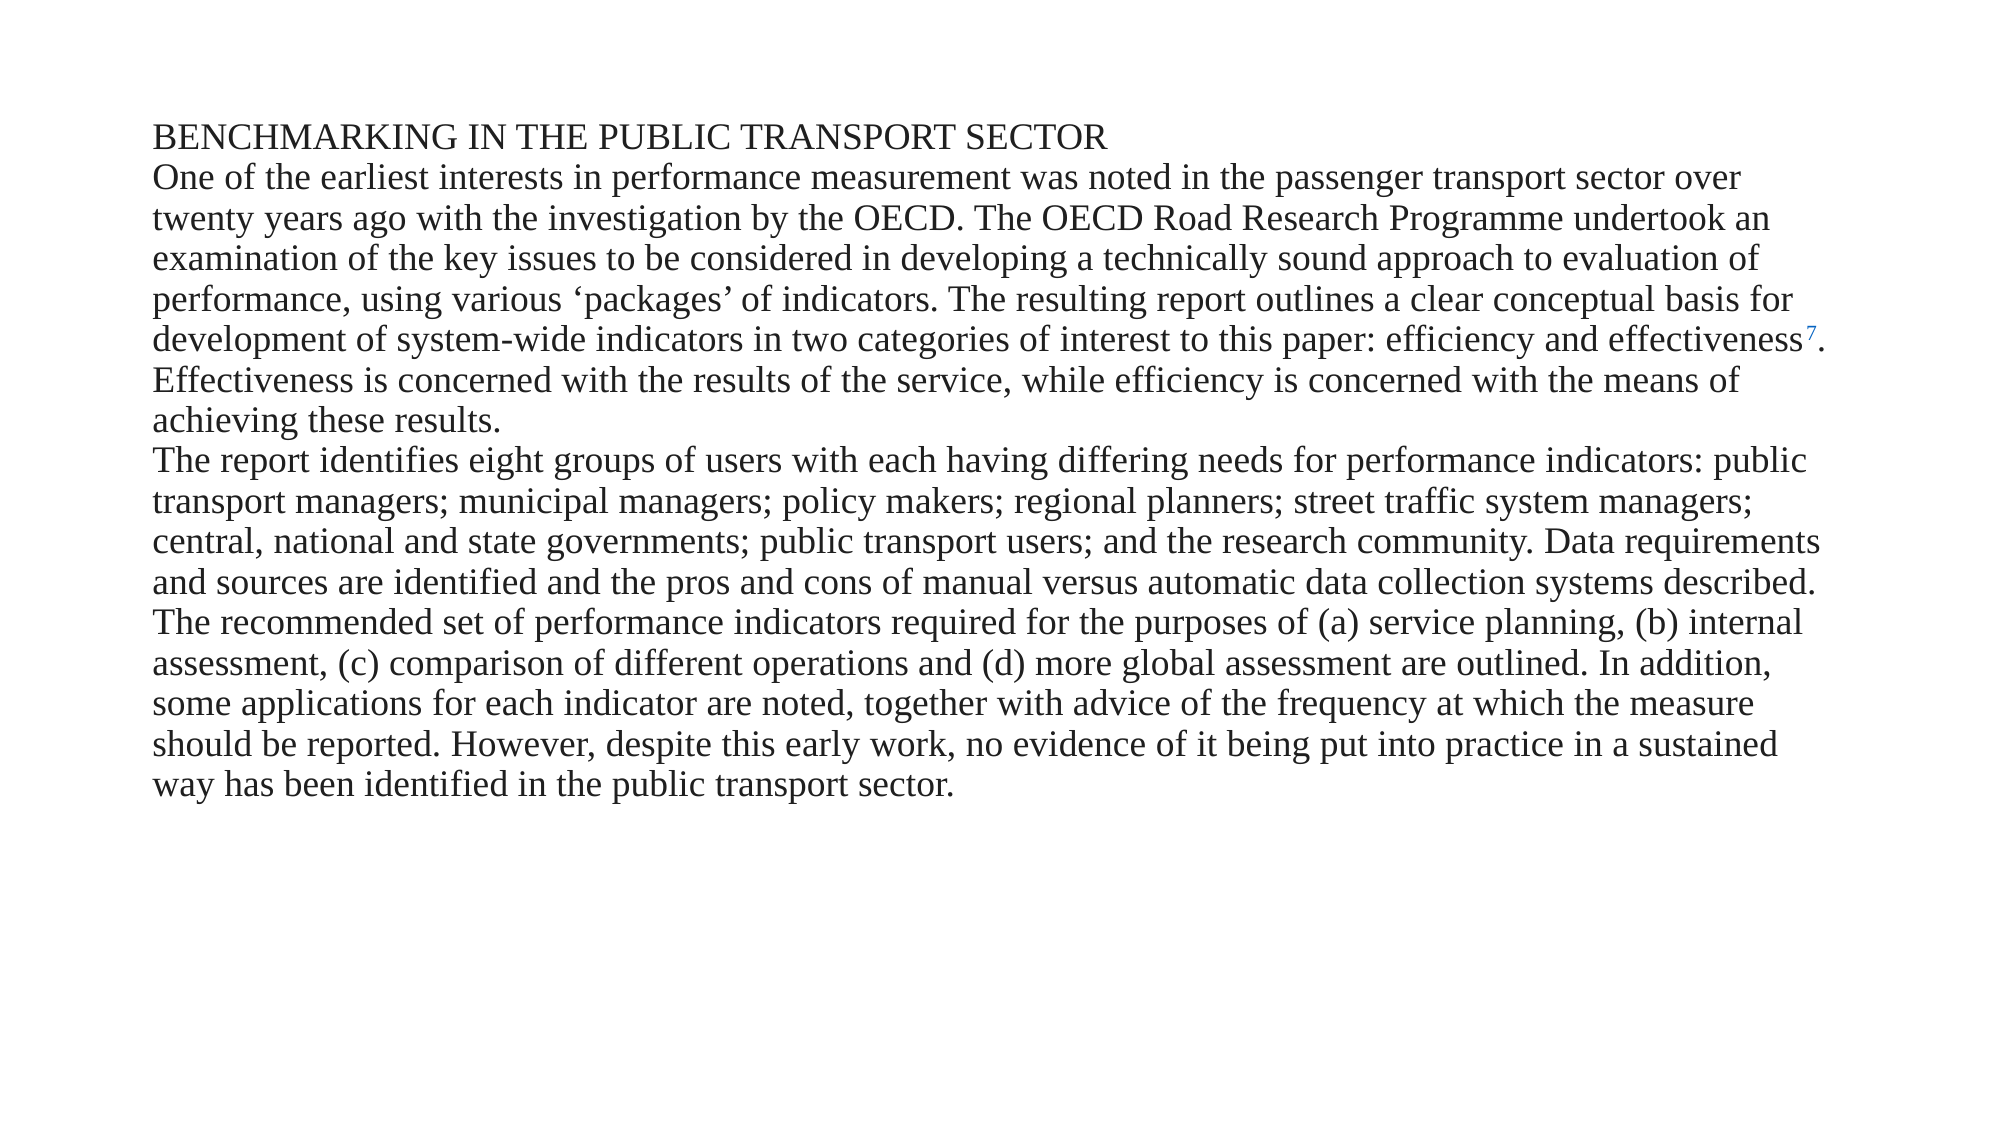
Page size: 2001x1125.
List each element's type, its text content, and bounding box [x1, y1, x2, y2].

title BENCHMARKING IN THE PUBLIC TRANSPORT SECTOR One of the earliest interests in performance measurement was noted in the passenger transport sector over twenty years ago with the investigation by the OECD. The OECD Road Research Programme undertook an examination of the key issues to be considered in developing a technically sound approach to evaluation of performance, using various ‘packages’ of indicators. The resulting report outlines a clear conceptual basis for development of system-wide indicators in two categories of interest to this paper: efficiency and effectiveness7. Effectiveness is concerned with the results of the service, while efficiency is concerned with the means of achieving these results. The report identifies eight groups of users with each having differing needs for performance indicators: public transport managers; municipal managers; policy makers; regional planners; street traffic system managers; central, national and state governments; public transport users; and the research community. Data requirements and sources are identified and the pros and cons of manual versus automatic data collection systems described. The recommended set of performance indicators required for the purposes of (a) service planning, (b) internal assessment, (c) comparison of different operations and (d) more global assessment are outlined. In addition, some applications for each indicator are noted, together with advice of the frequency at which the measure should be reported. However, despite this early work, no evidence of it being put into practice in a sustained way has been identified in the public transport sector. [137, 59, 1863, 972]
